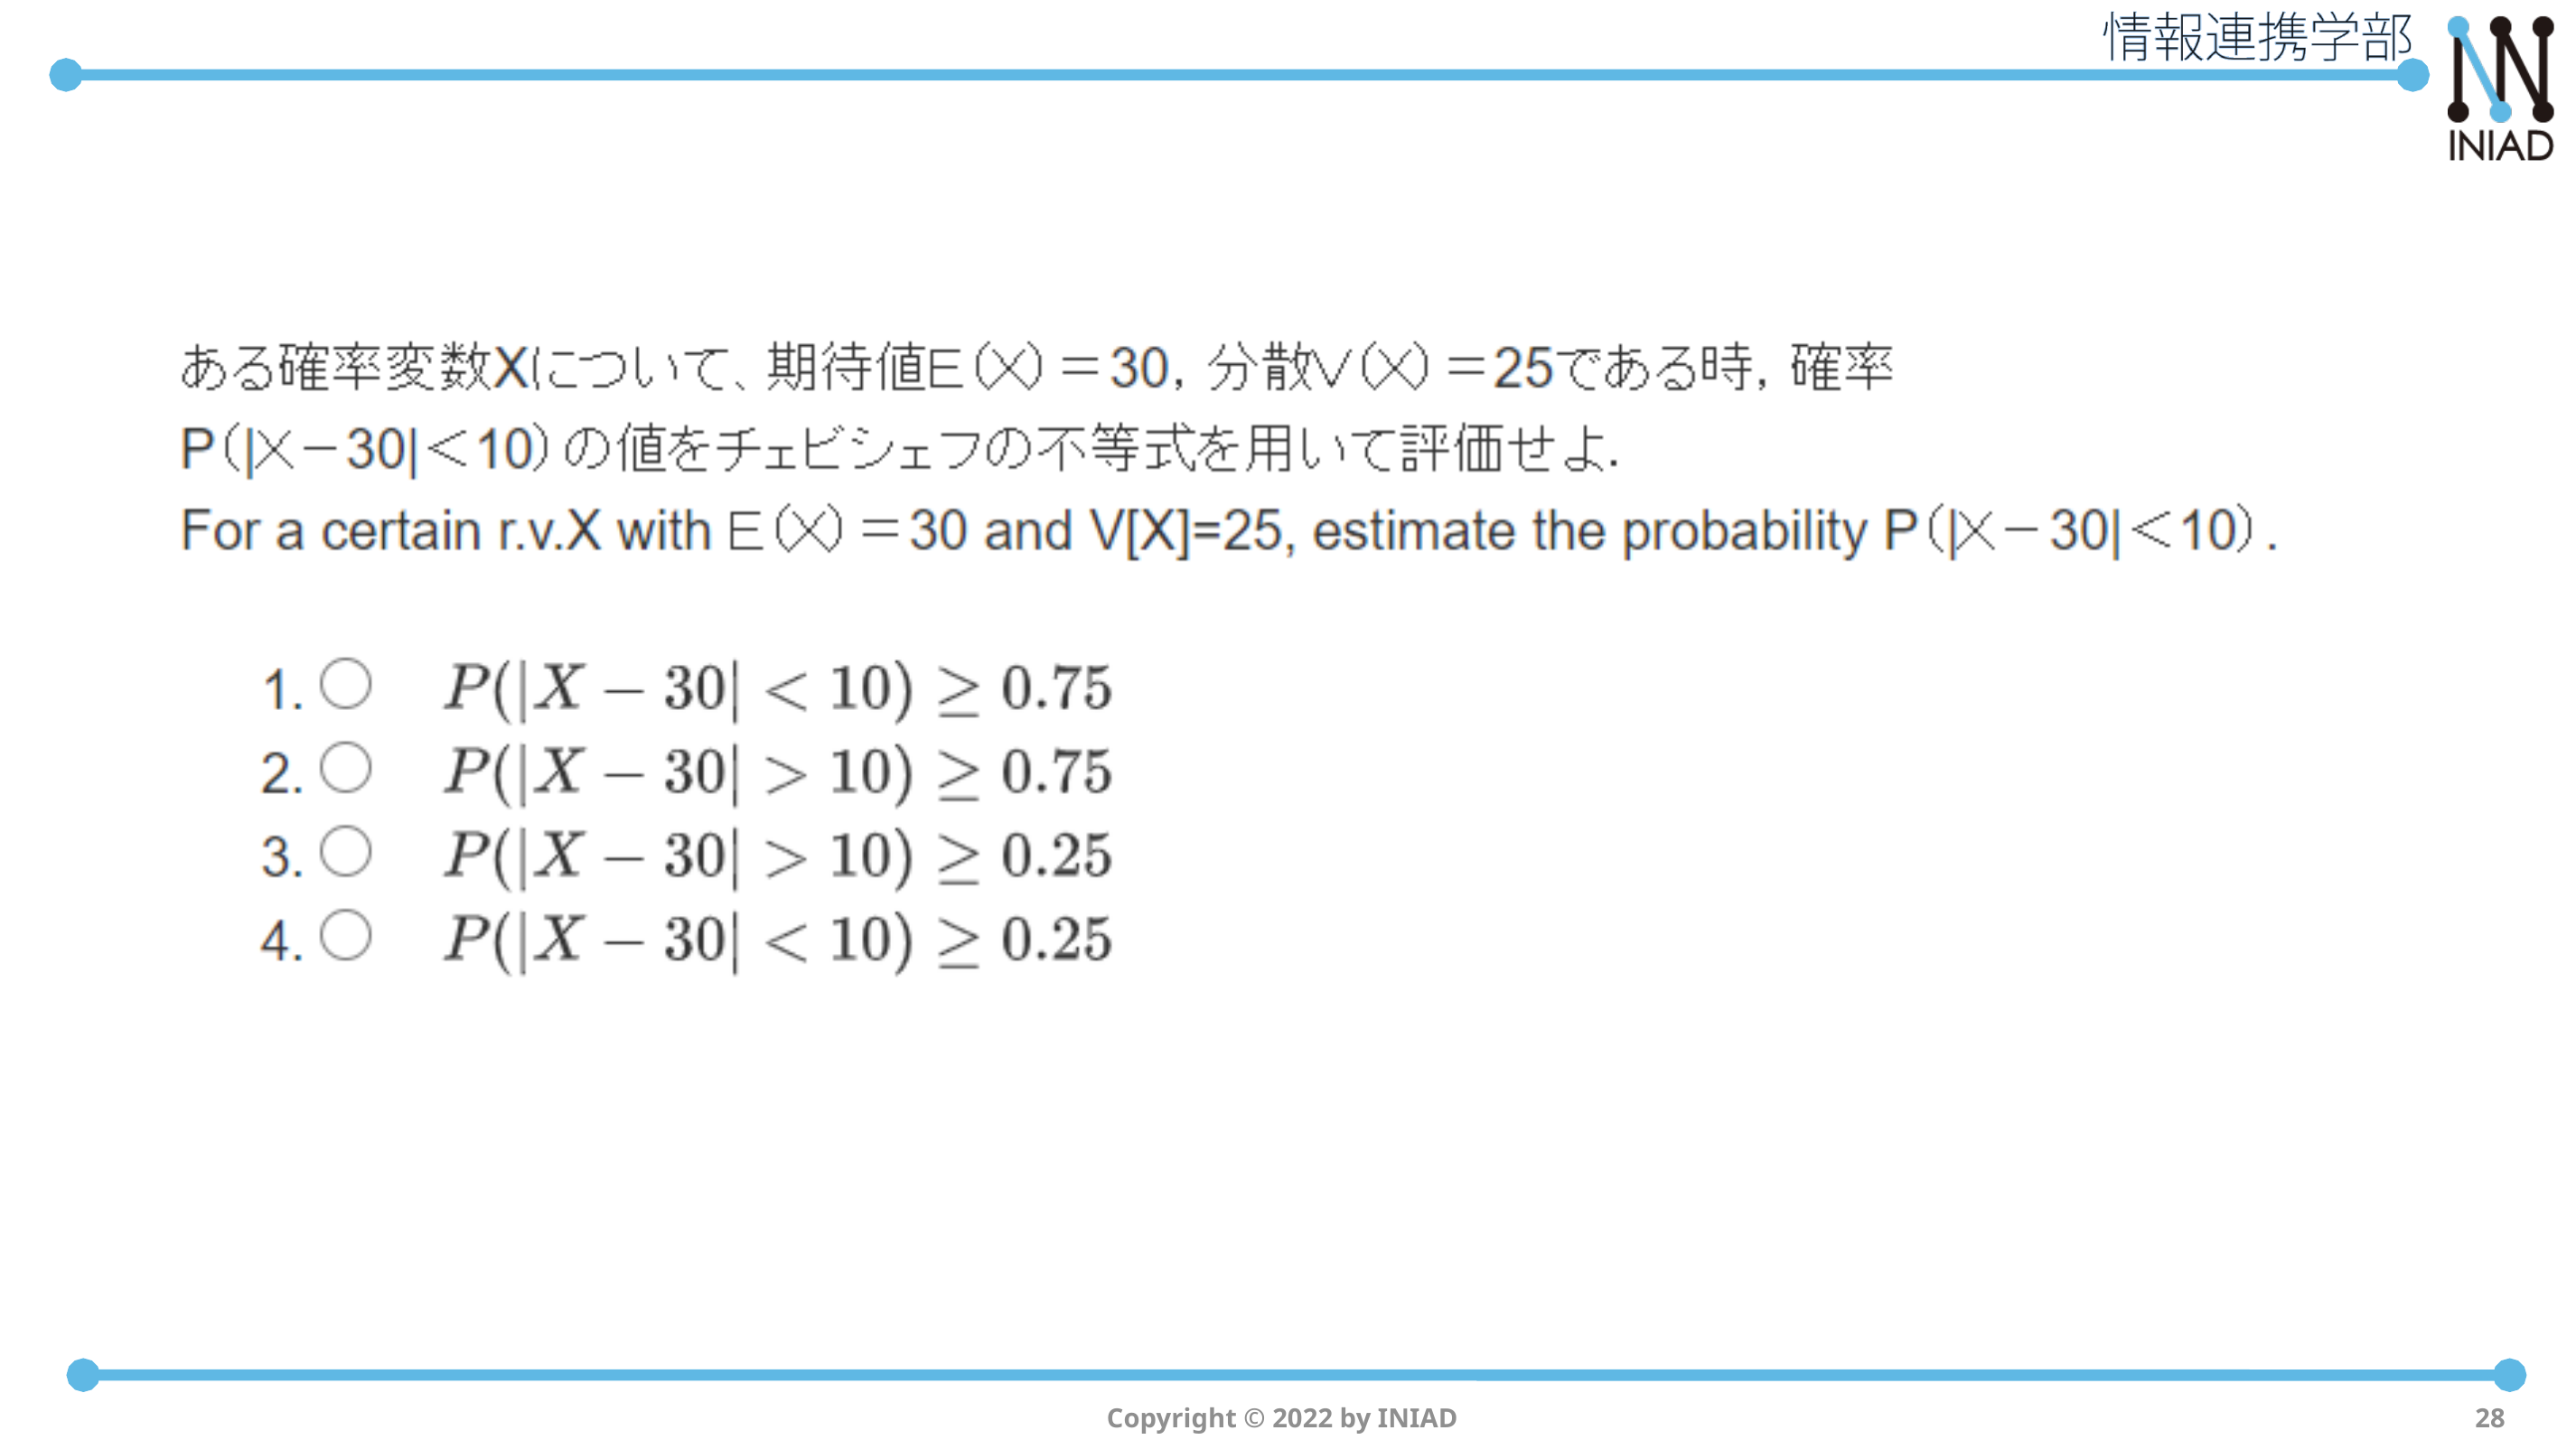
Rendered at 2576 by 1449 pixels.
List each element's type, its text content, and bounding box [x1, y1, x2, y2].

slide_number 28 [2376, 1376, 2519, 1445]
picture [155, 323, 2322, 1018]
picture [2448, 12, 2555, 170]
footer Copyright © 2022 by INIAD [59, 1374, 2506, 1445]
